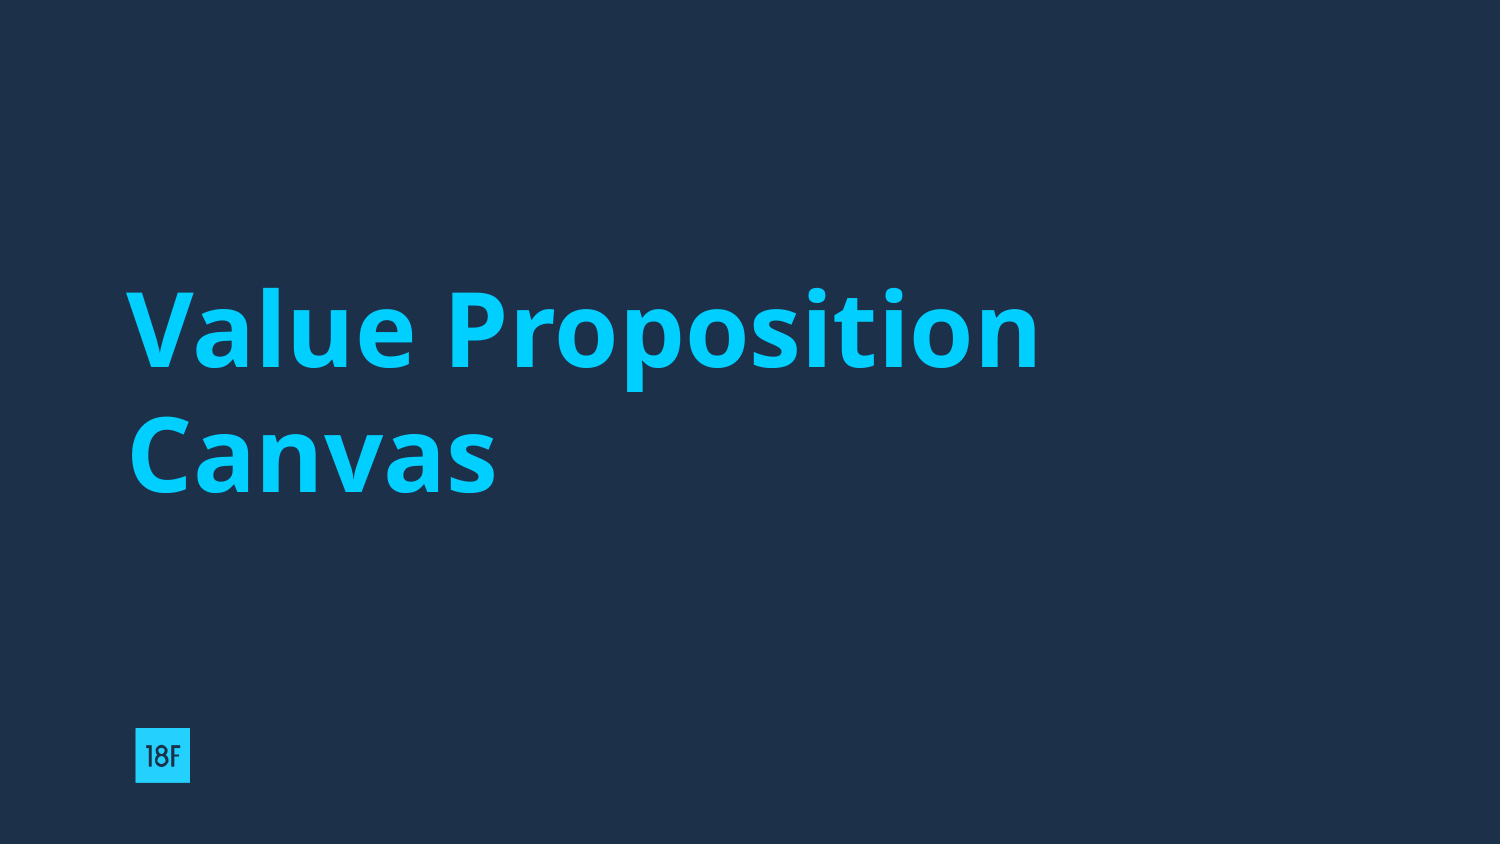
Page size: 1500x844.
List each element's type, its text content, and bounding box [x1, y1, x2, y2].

picture [135, 728, 190, 783]
title Value Proposition Canvas [111, 248, 1389, 519]
